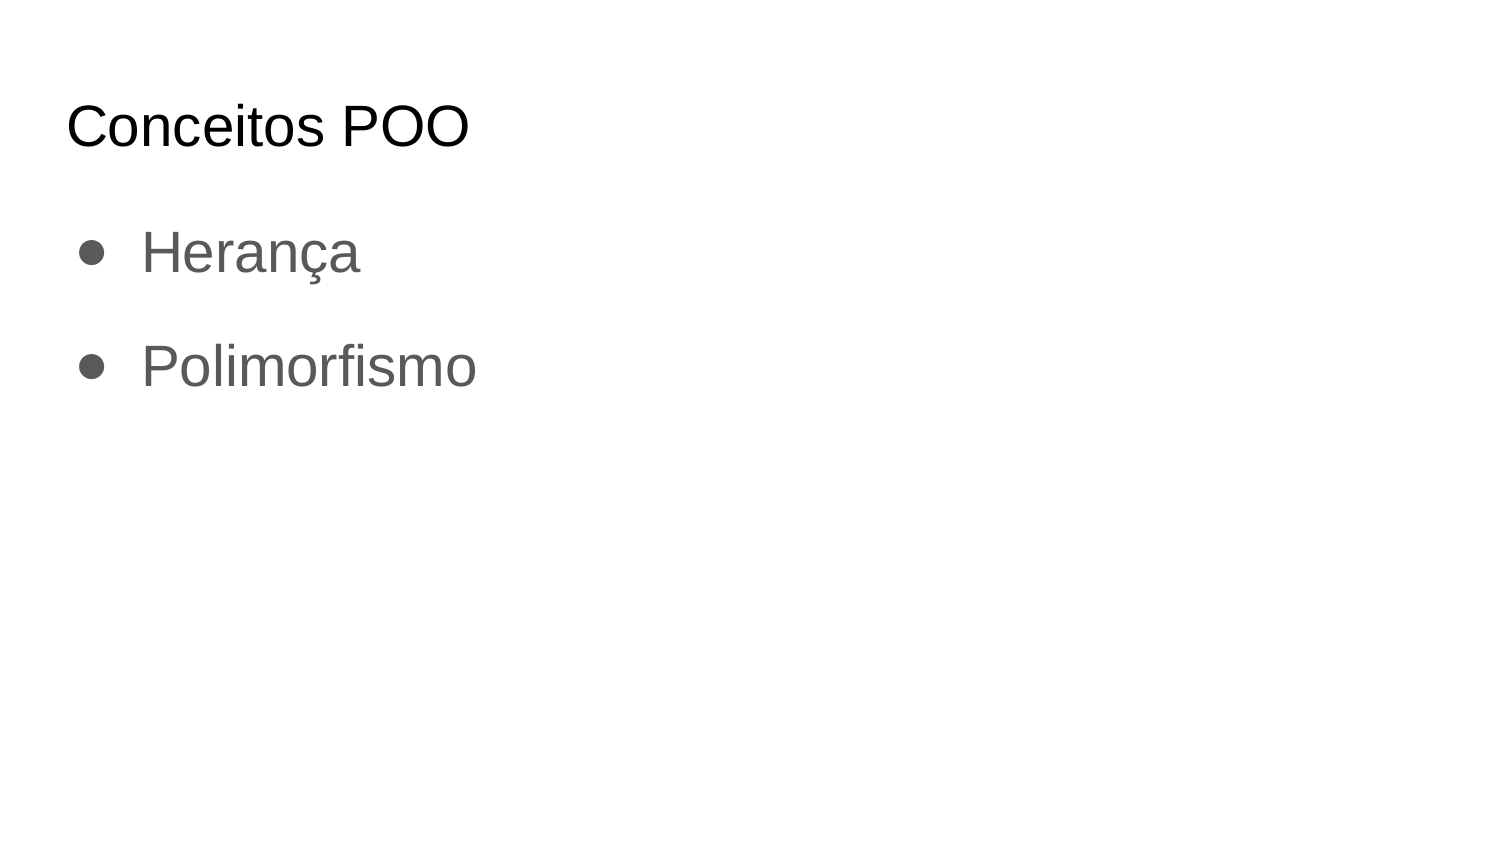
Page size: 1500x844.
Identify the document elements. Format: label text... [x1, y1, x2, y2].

list Herança Polimorfismo [51, 189, 1449, 750]
title Conceitos POO [51, 72, 1449, 167]
